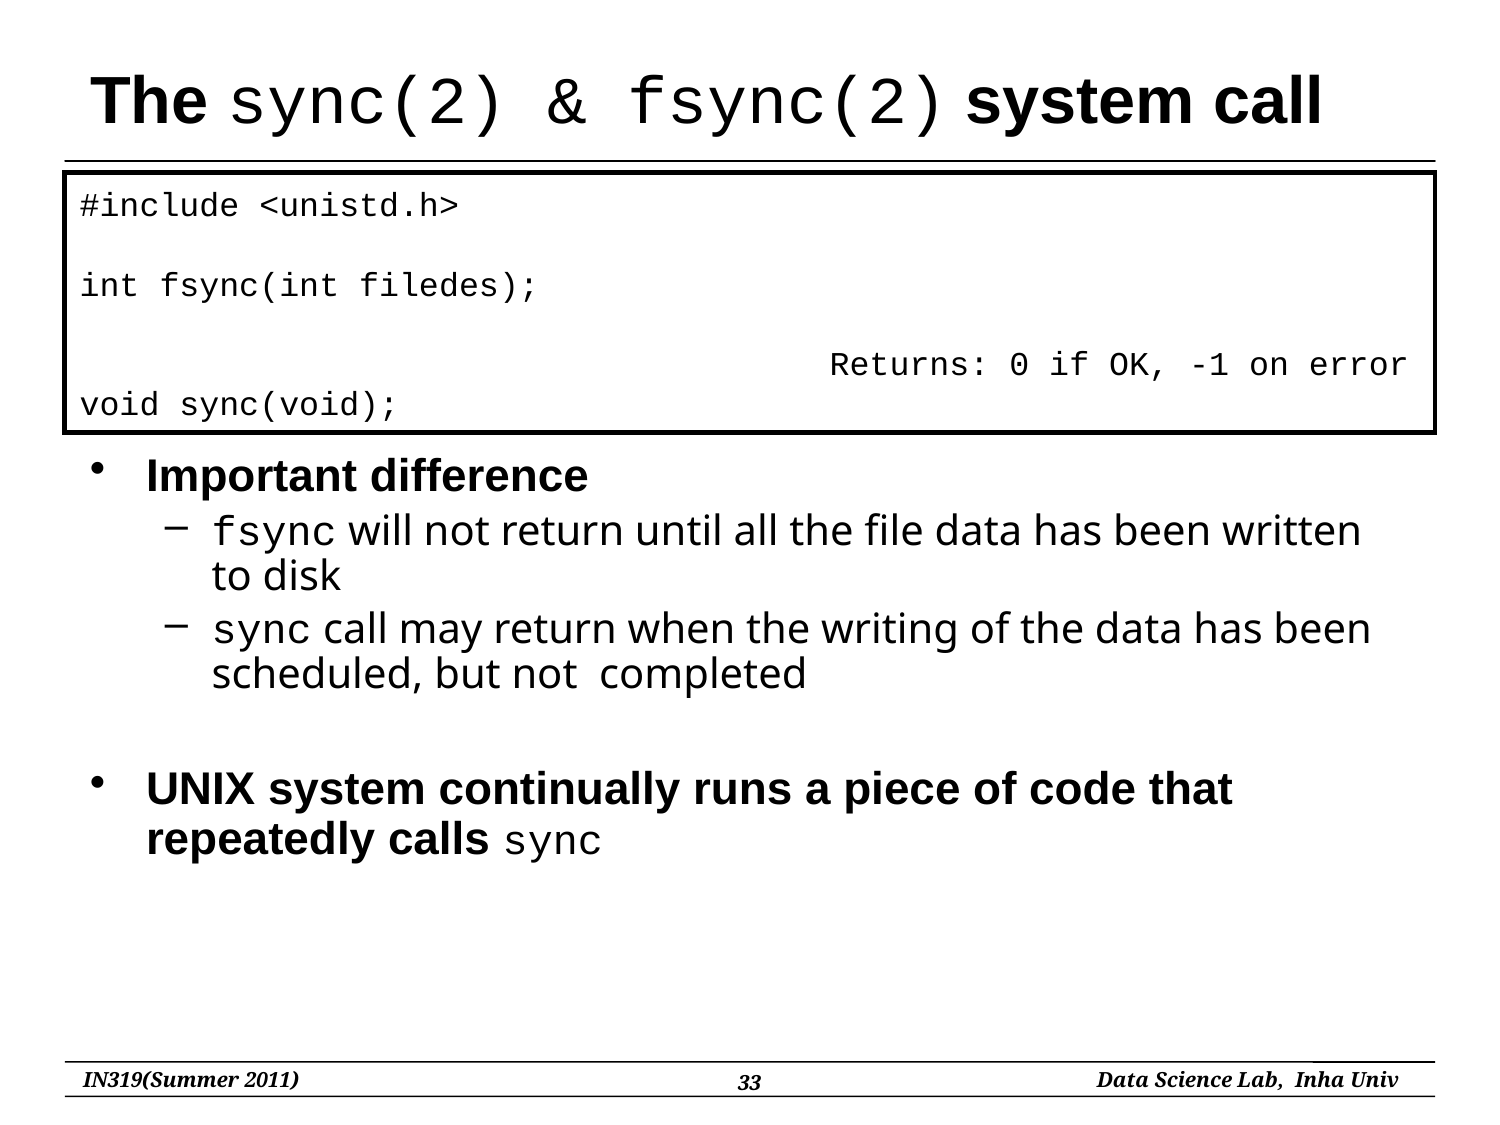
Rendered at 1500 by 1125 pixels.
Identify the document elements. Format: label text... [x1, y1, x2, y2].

title The sync(2) & fsync(2) system call [74, 44, 1426, 150]
text_box #include <unistd.h> int fsync(int filedes); Returns: 0 if OK, -1 on error void sync(void); [64, 172, 1436, 433]
slide_number 33 [574, 1061, 925, 1109]
text_box Important difference fsync will not return until all the file data has been written to disk sync call may return when the writing of the data has been scheduled, but not completed UNIX system continually runs a piece of code that repeatedly calls sync [74, 444, 1425, 1012]
